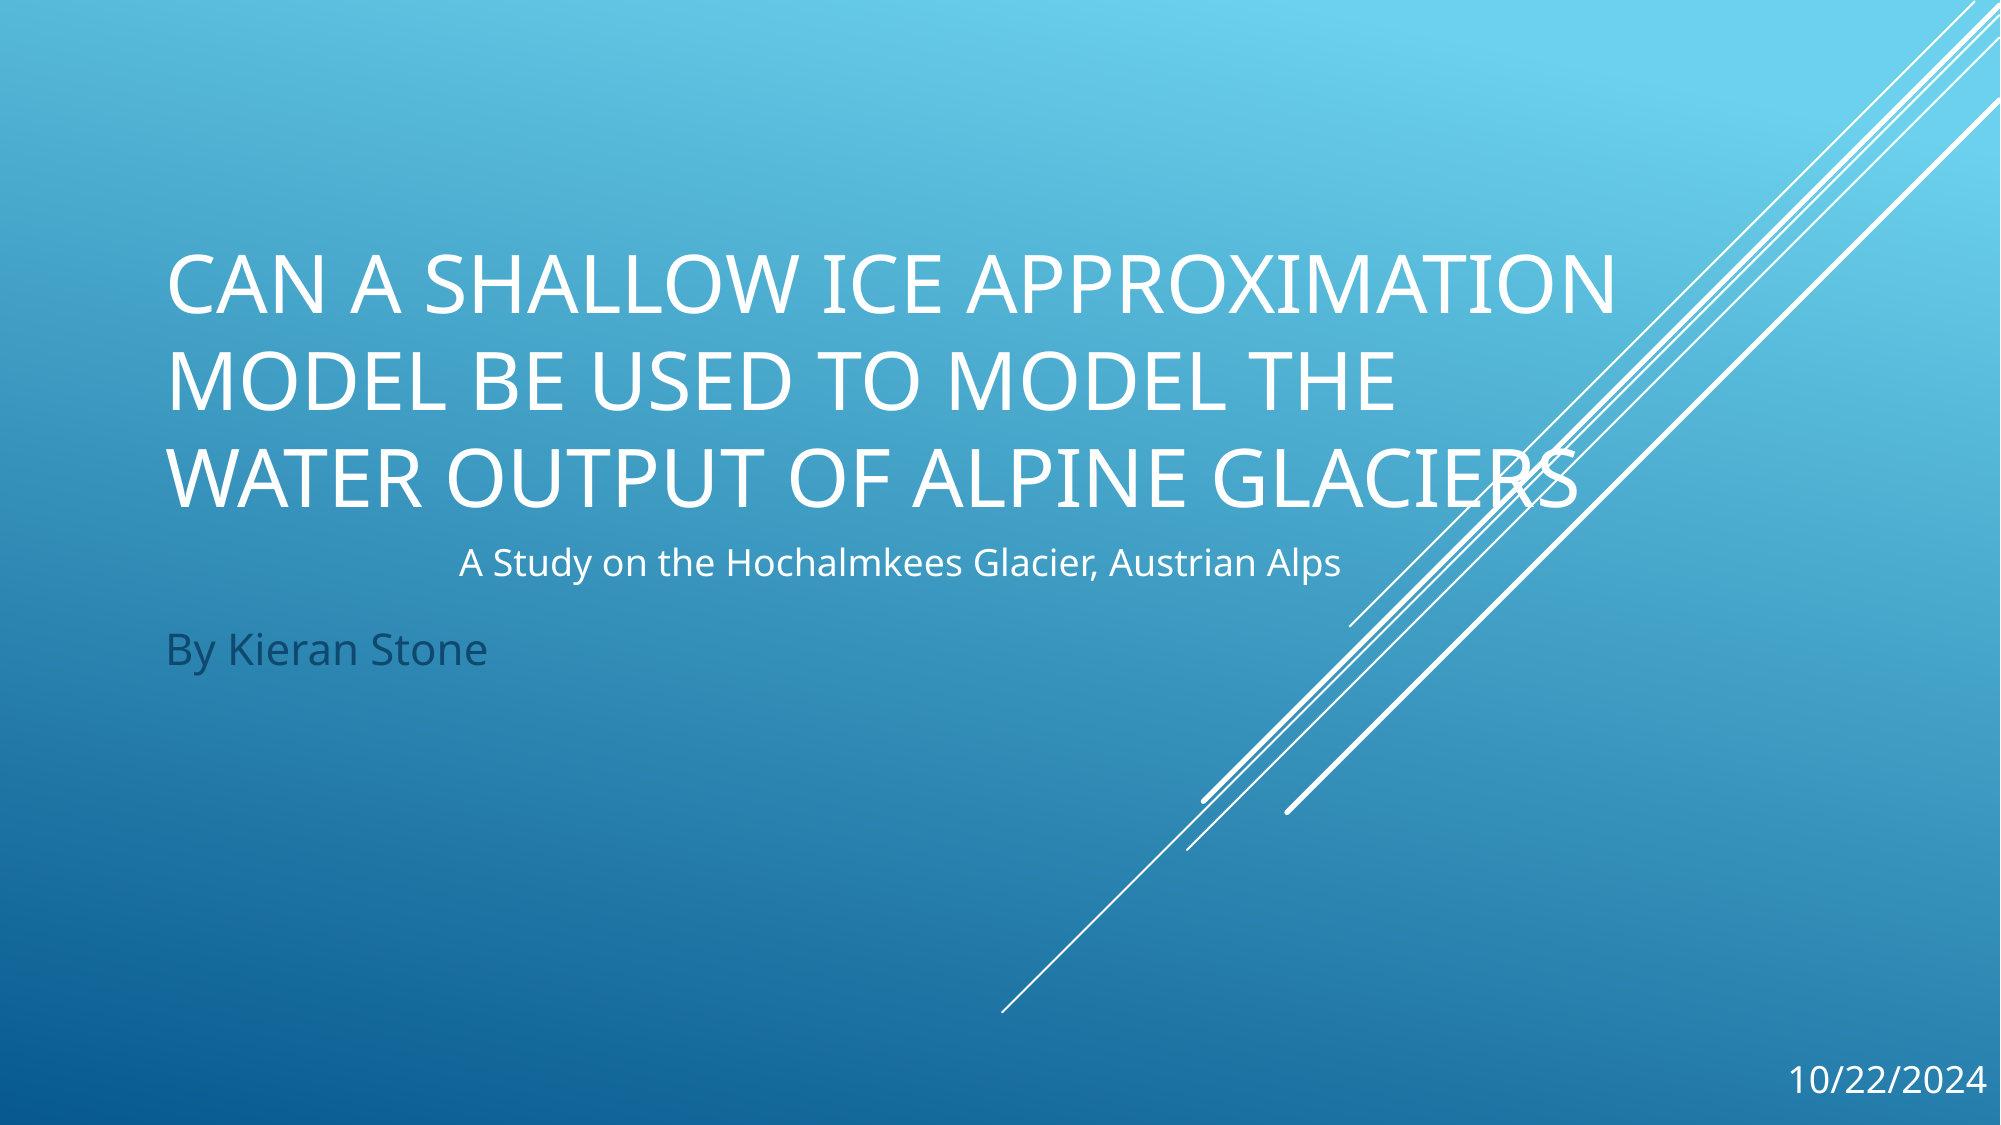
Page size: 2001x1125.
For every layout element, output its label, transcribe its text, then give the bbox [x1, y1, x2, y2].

subtitle By Kieran Stone [150, 613, 1651, 886]
text_box A Study on the Hochalmkees Glacier, Austrian Alps [290, 531, 1512, 592]
text_box 10/22/2024 [1772, 1048, 2000, 1109]
title Can a Shallow Ice Approximation Model be used to Model the Water Output of Alpine Glaciers [150, 139, 1651, 532]
